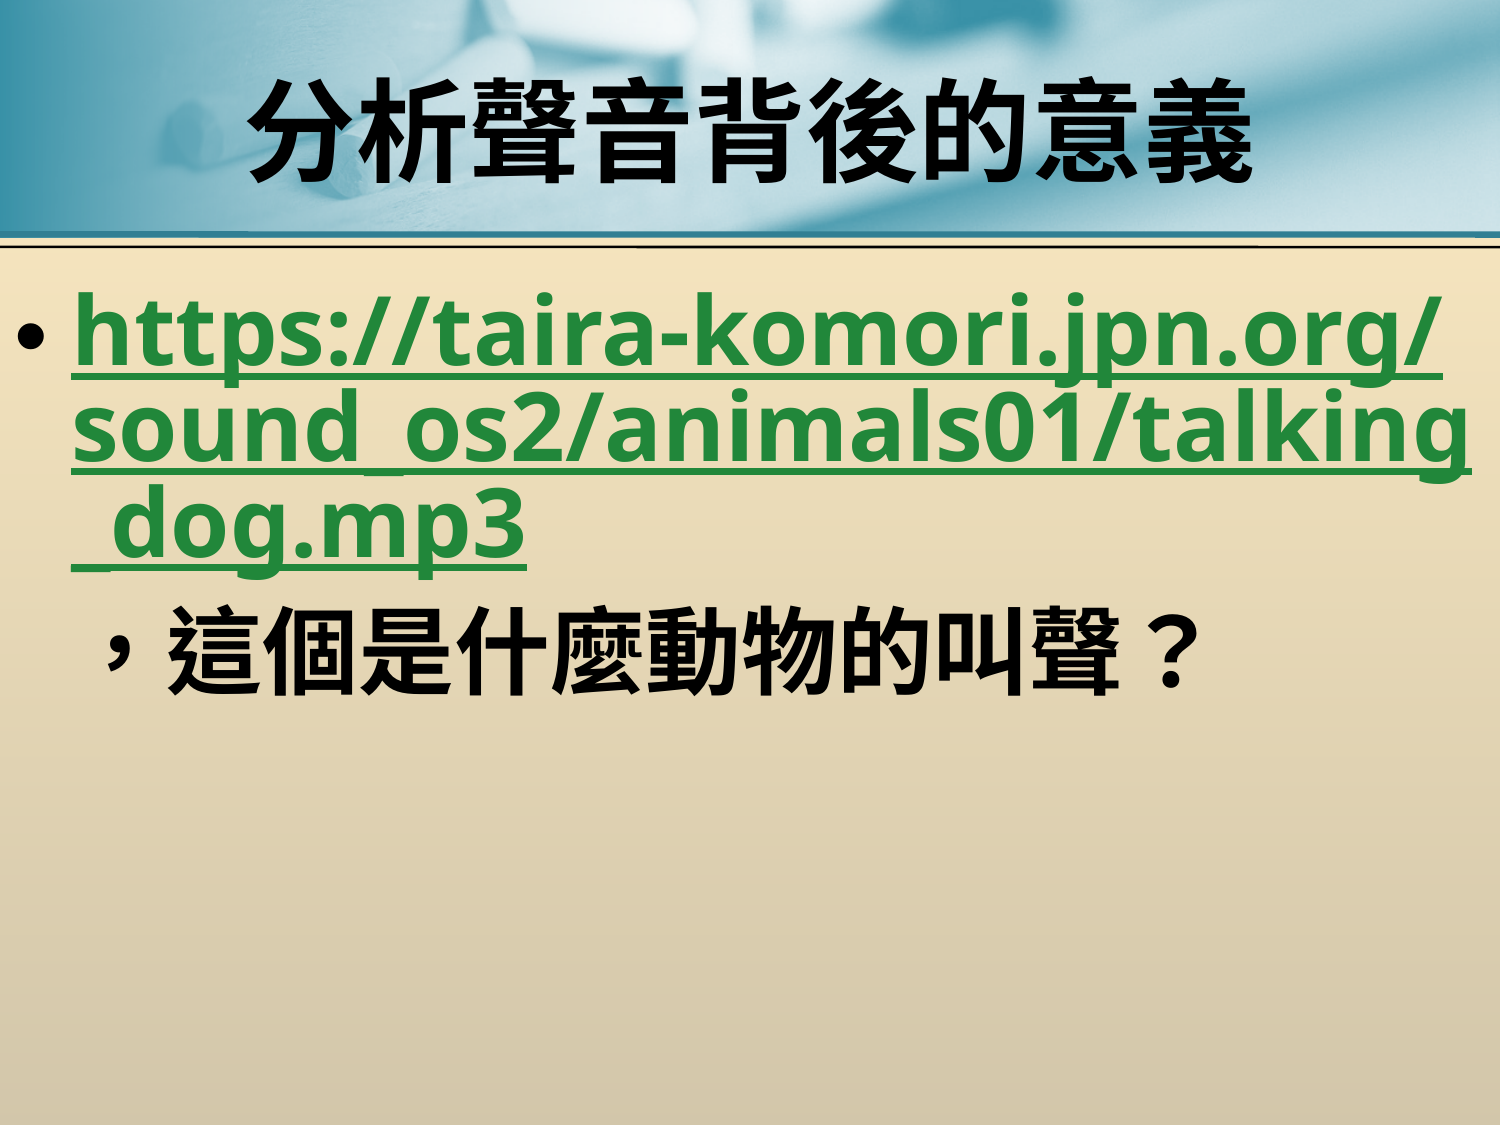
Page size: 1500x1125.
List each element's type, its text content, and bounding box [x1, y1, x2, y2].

title 分析聲音背後的意義 [75, 24, 1425, 233]
list https://taira-komori.jpn.org/sound_os2/animals01/talking_dog.mp3，這個是什麼動物的叫聲？ [0, 262, 1500, 1125]
